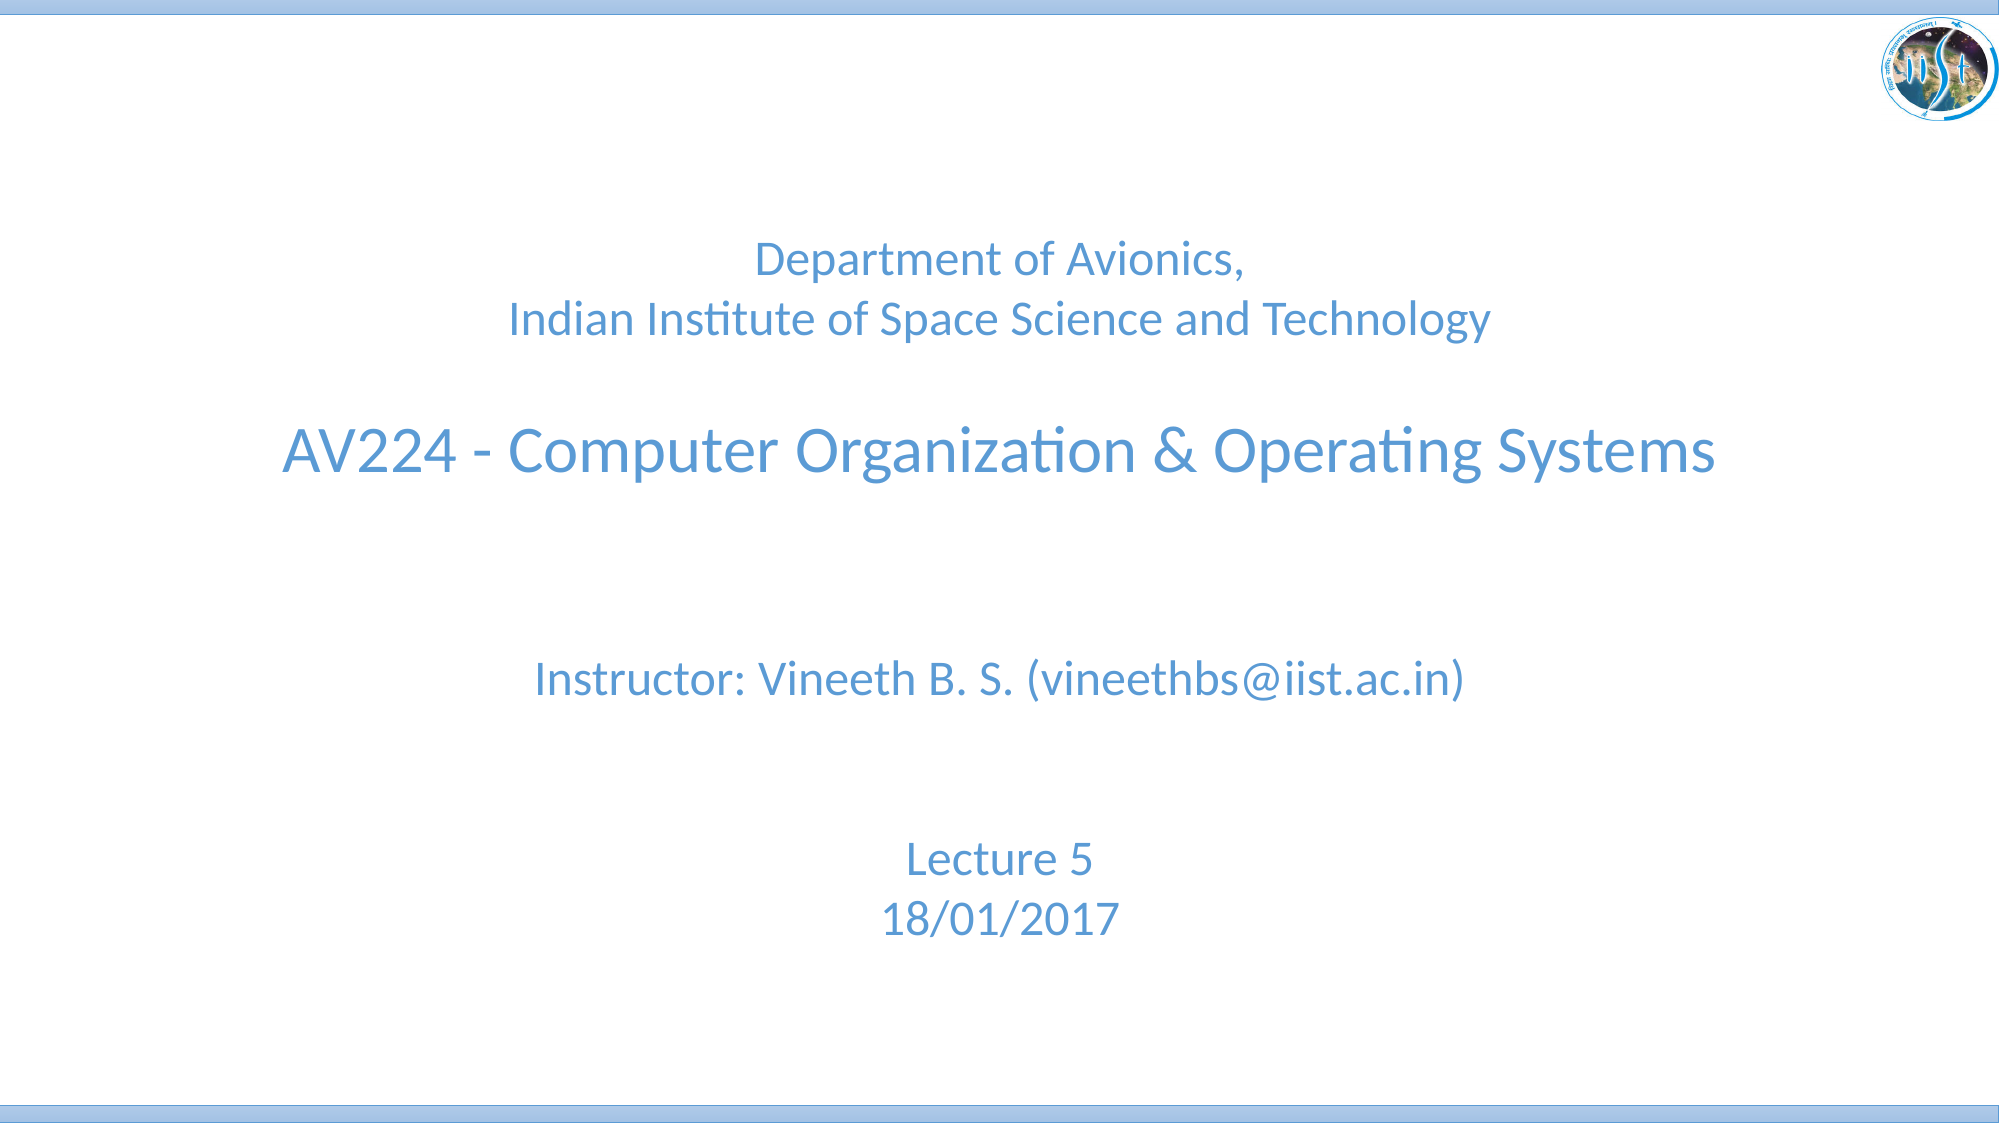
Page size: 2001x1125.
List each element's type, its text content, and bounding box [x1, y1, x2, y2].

text_box [0, 1105, 1999, 1123]
picture [1881, 17, 1999, 121]
text_box Department of Avionics, Indian Institute of Space Science and Technology AV224 - Computer Organization & Operating Systems Instructor: Vineeth B. S. (vineethbs@iist.ac.in) Lecture 5 18/01/2017 [185, 218, 1815, 953]
text_box [0, 0, 1999, 15]
picture [1954, 79, 1999, 121]
